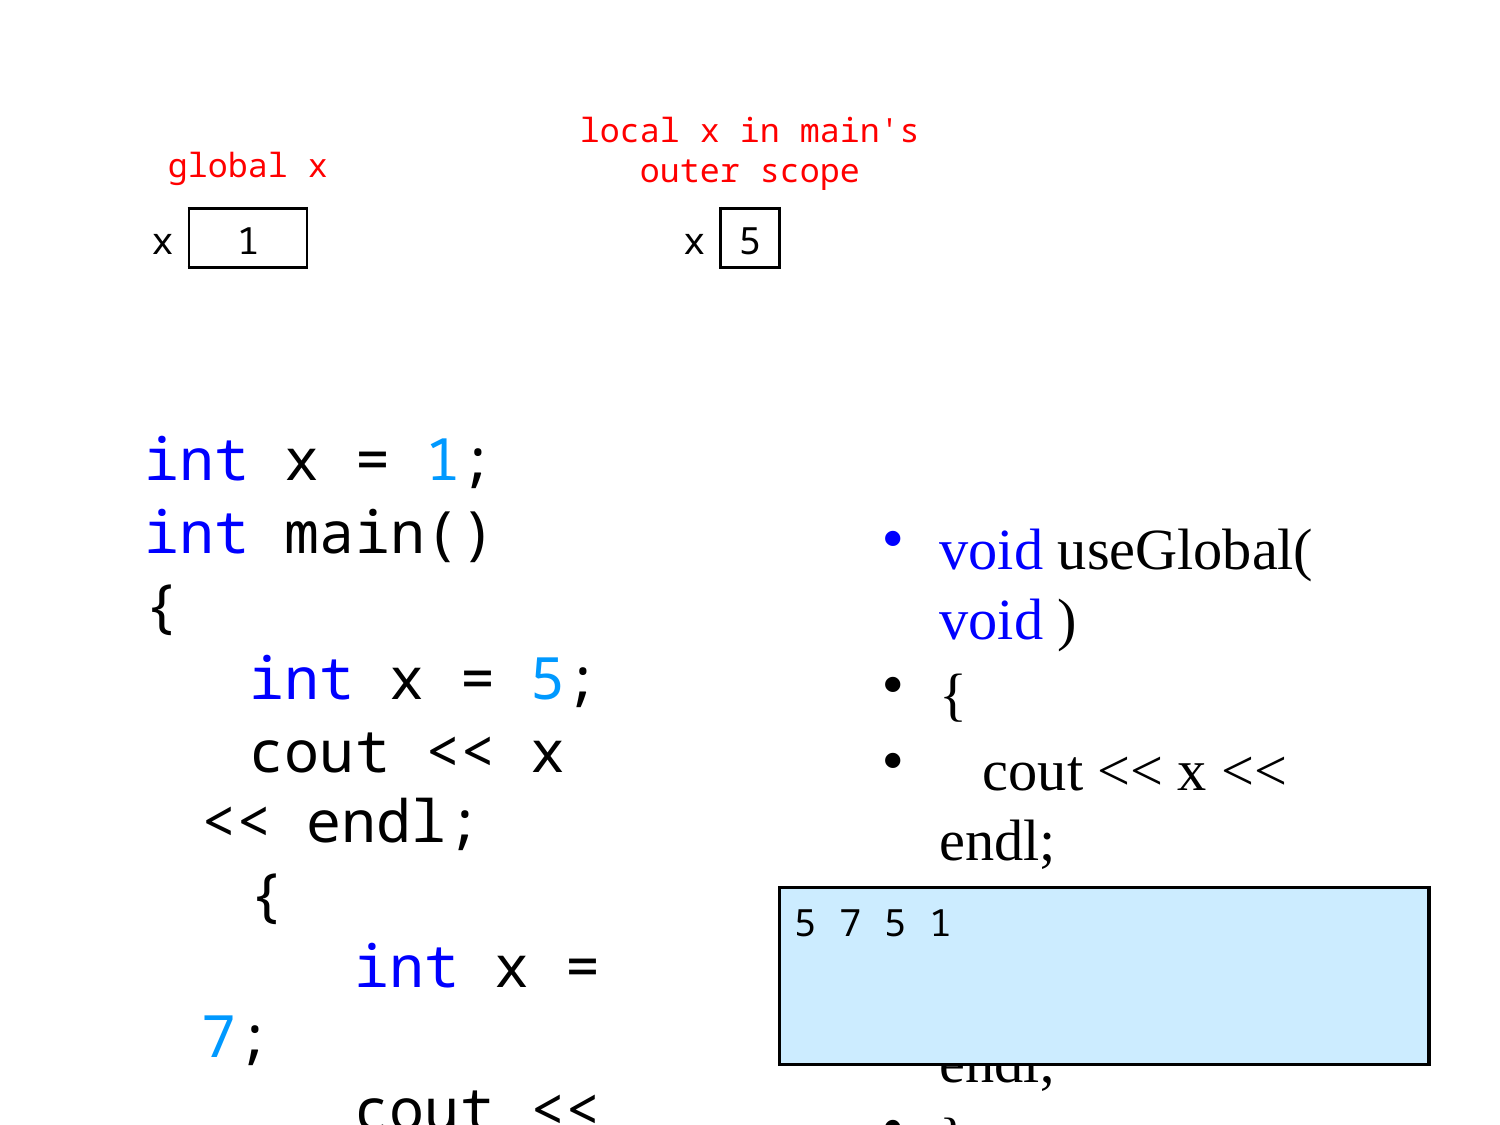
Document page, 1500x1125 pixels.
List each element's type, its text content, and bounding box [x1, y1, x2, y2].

text_box global x [129, 119, 367, 209]
list int x = 1; int main() { int x = 5; cout << x << endl; { int x = 7; cout << x << endl; } cout << x << endl; useGlobal(); useGlobal(); cout << x << endl; } [129, 414, 633, 1036]
text_box 5 7 5 1 [779, 887, 1430, 1065]
table_header 1 [190, 210, 306, 266]
table_header x [661, 209, 719, 267]
text_box local x in main's outer scope [543, 90, 957, 209]
list void useGlobal( void ) { cout << x << endl; x *= 10; cout << x << endl; } [867, 503, 1341, 799]
table_header x [130, 209, 188, 267]
table_header 5 [722, 210, 778, 266]
